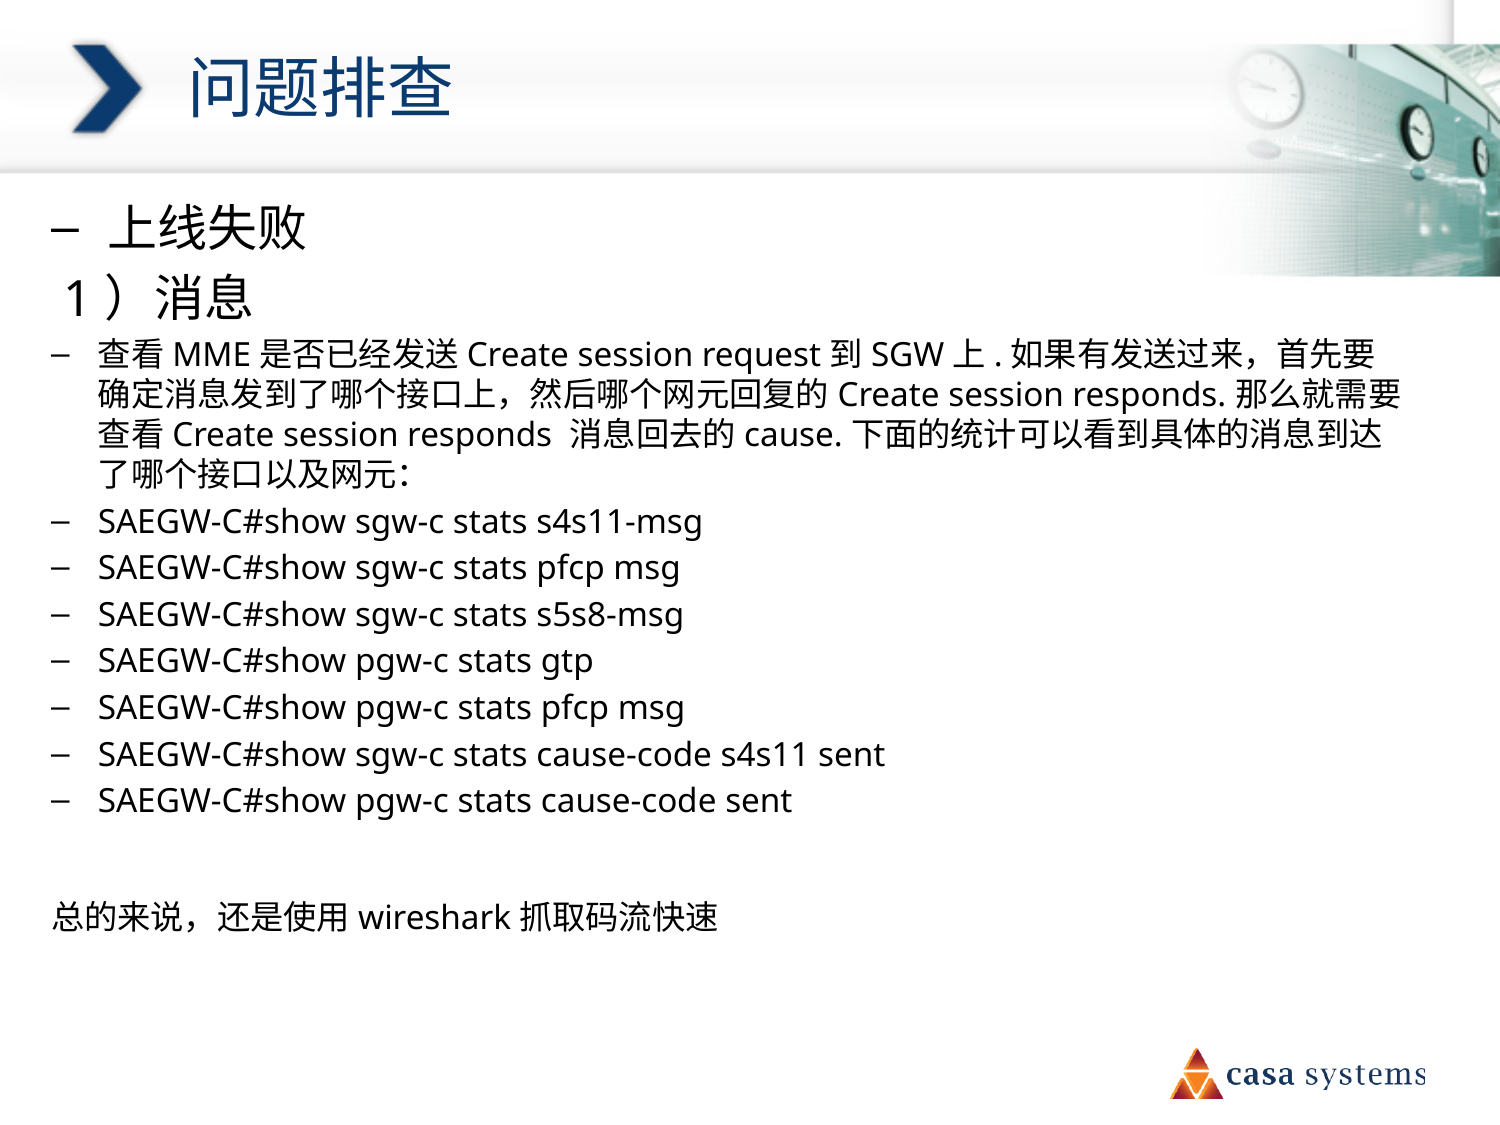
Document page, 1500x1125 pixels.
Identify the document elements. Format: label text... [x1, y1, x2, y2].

title 问题排查 [172, 1, 1454, 170]
list 上线失败 1）消息 查看MME是否已经发送Create session request到SGW上.如果有发送过来，首先要确定消息发到了哪个接口上，然后哪个网元回复的Create session responds.那么就需要查看Create session responds 消息回去的cause.下面的统计可以看到具体的消息到达了哪个接口以及网元： SAEGW-C#show sgw-c stats s4s11-msg SAEGW-C#show sgw-c stats pfcp msg SAEGW-C#show sgw-c stats s5s8-msg SAEGW-C#show pgw-c stats gtp SAEGW-C#show pgw-c stats pfcp msg SAEGW-C#show sgw-c stats cause-code s4s11 sent SAEGW-C#show pgw-c stats cause-code sent 总的来说，还是使用wireshark抓取码流快速 [36, 189, 1421, 989]
picture [0, 0, 1500, 1125]
